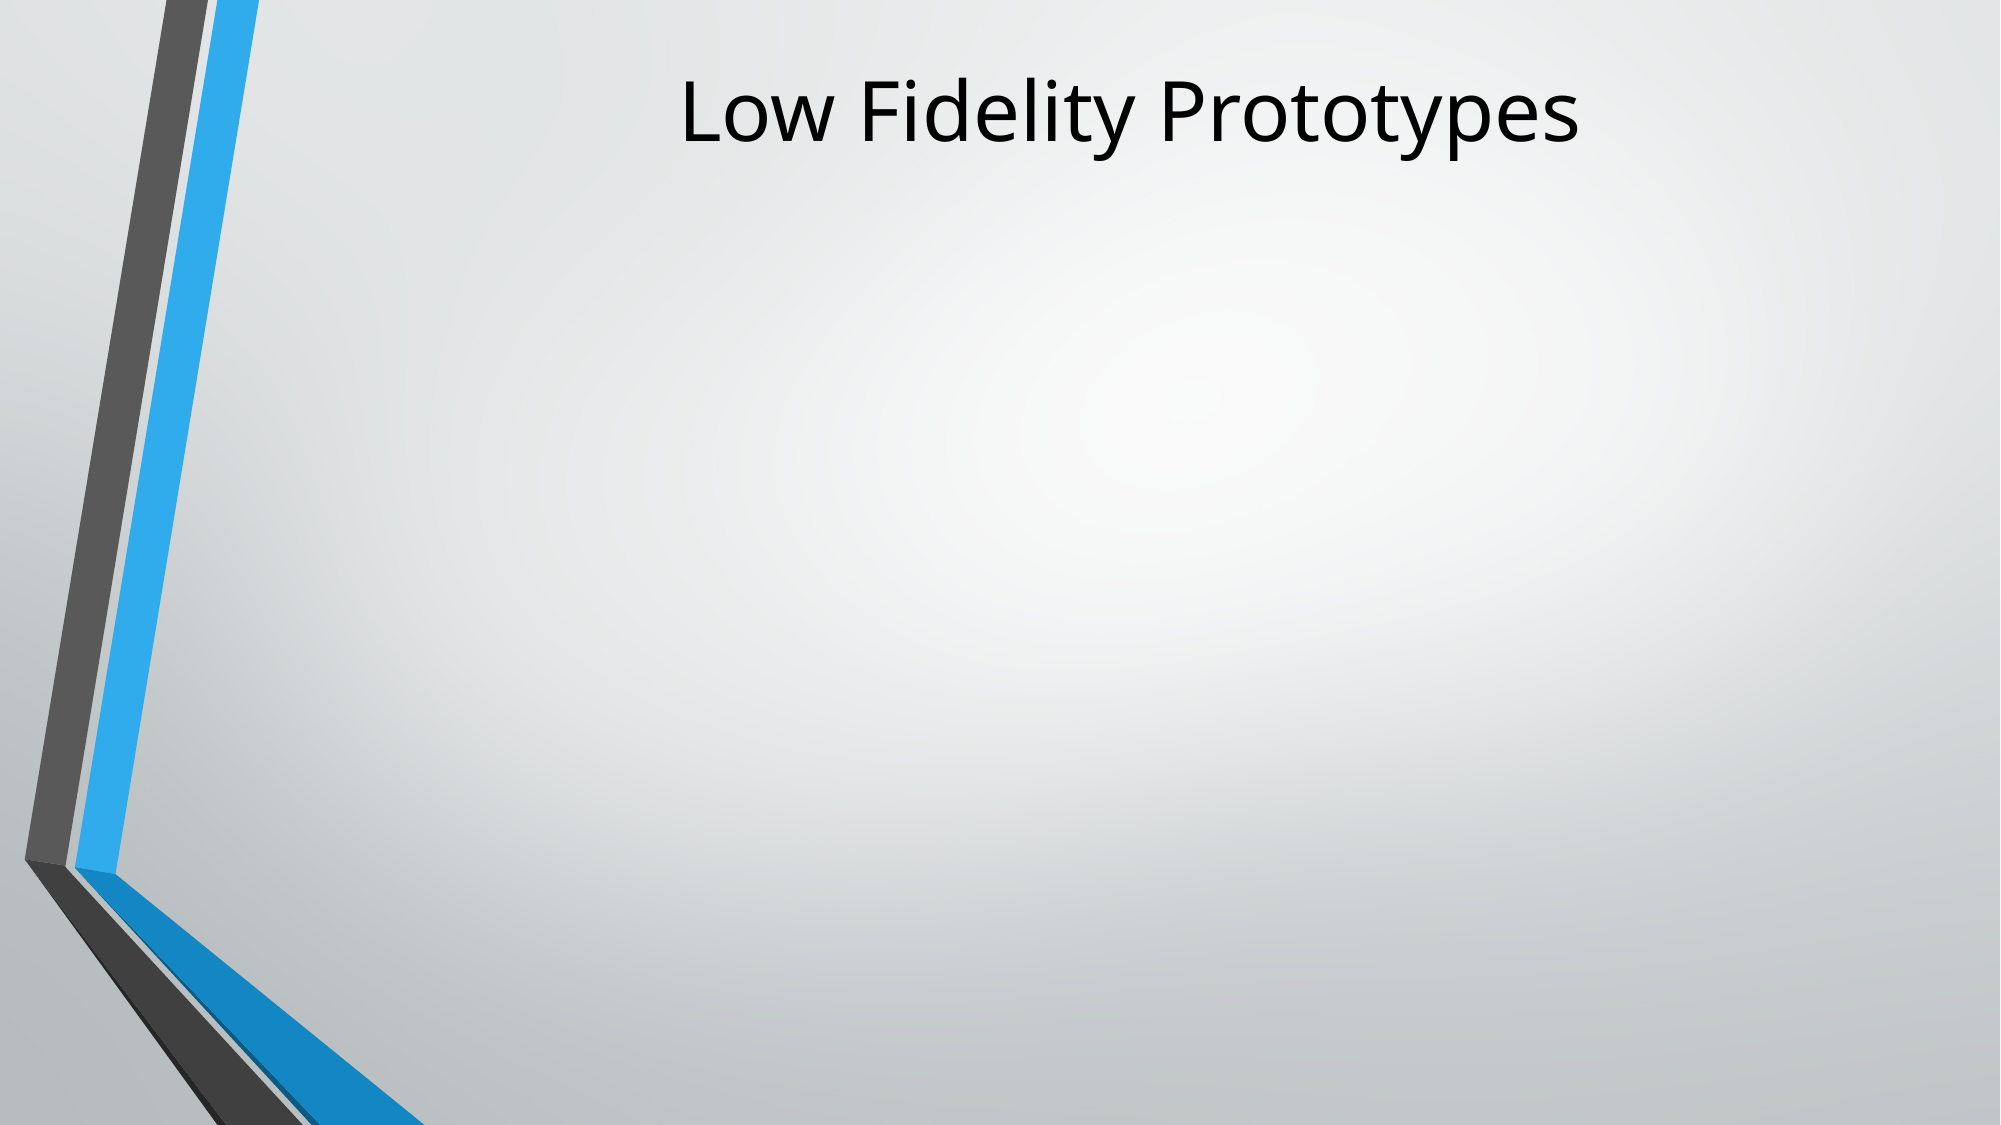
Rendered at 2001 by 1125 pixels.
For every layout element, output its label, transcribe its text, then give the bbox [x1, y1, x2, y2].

title Low Fidelity Prototypes [260, 0, 2000, 216]
